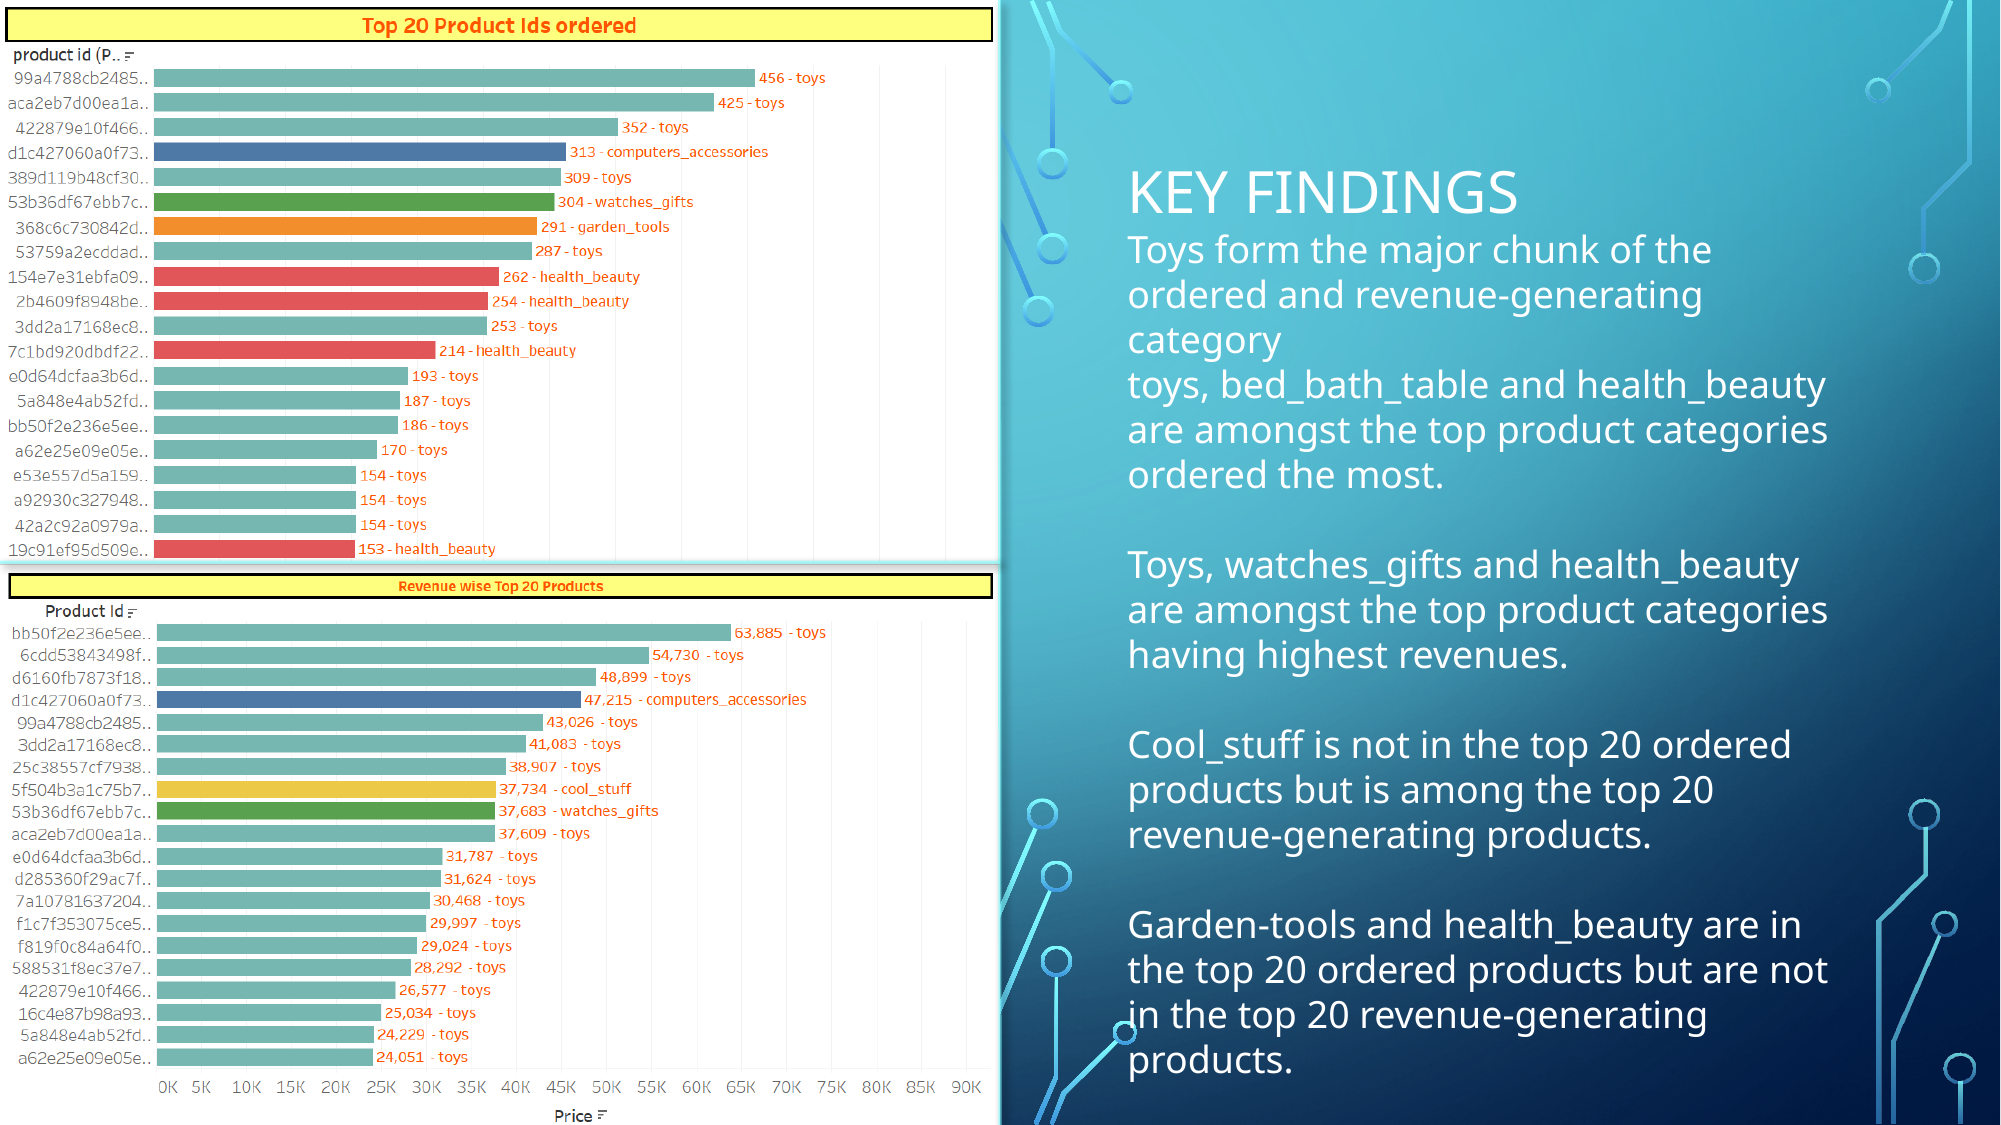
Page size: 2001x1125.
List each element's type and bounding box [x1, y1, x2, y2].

picture [0, 563, 999, 1125]
picture [0, 0, 999, 561]
text_box [1863, 0, 1976, 1124]
text_box [1001, 0, 1139, 1125]
text_box [1139, 0, 2000, 1125]
